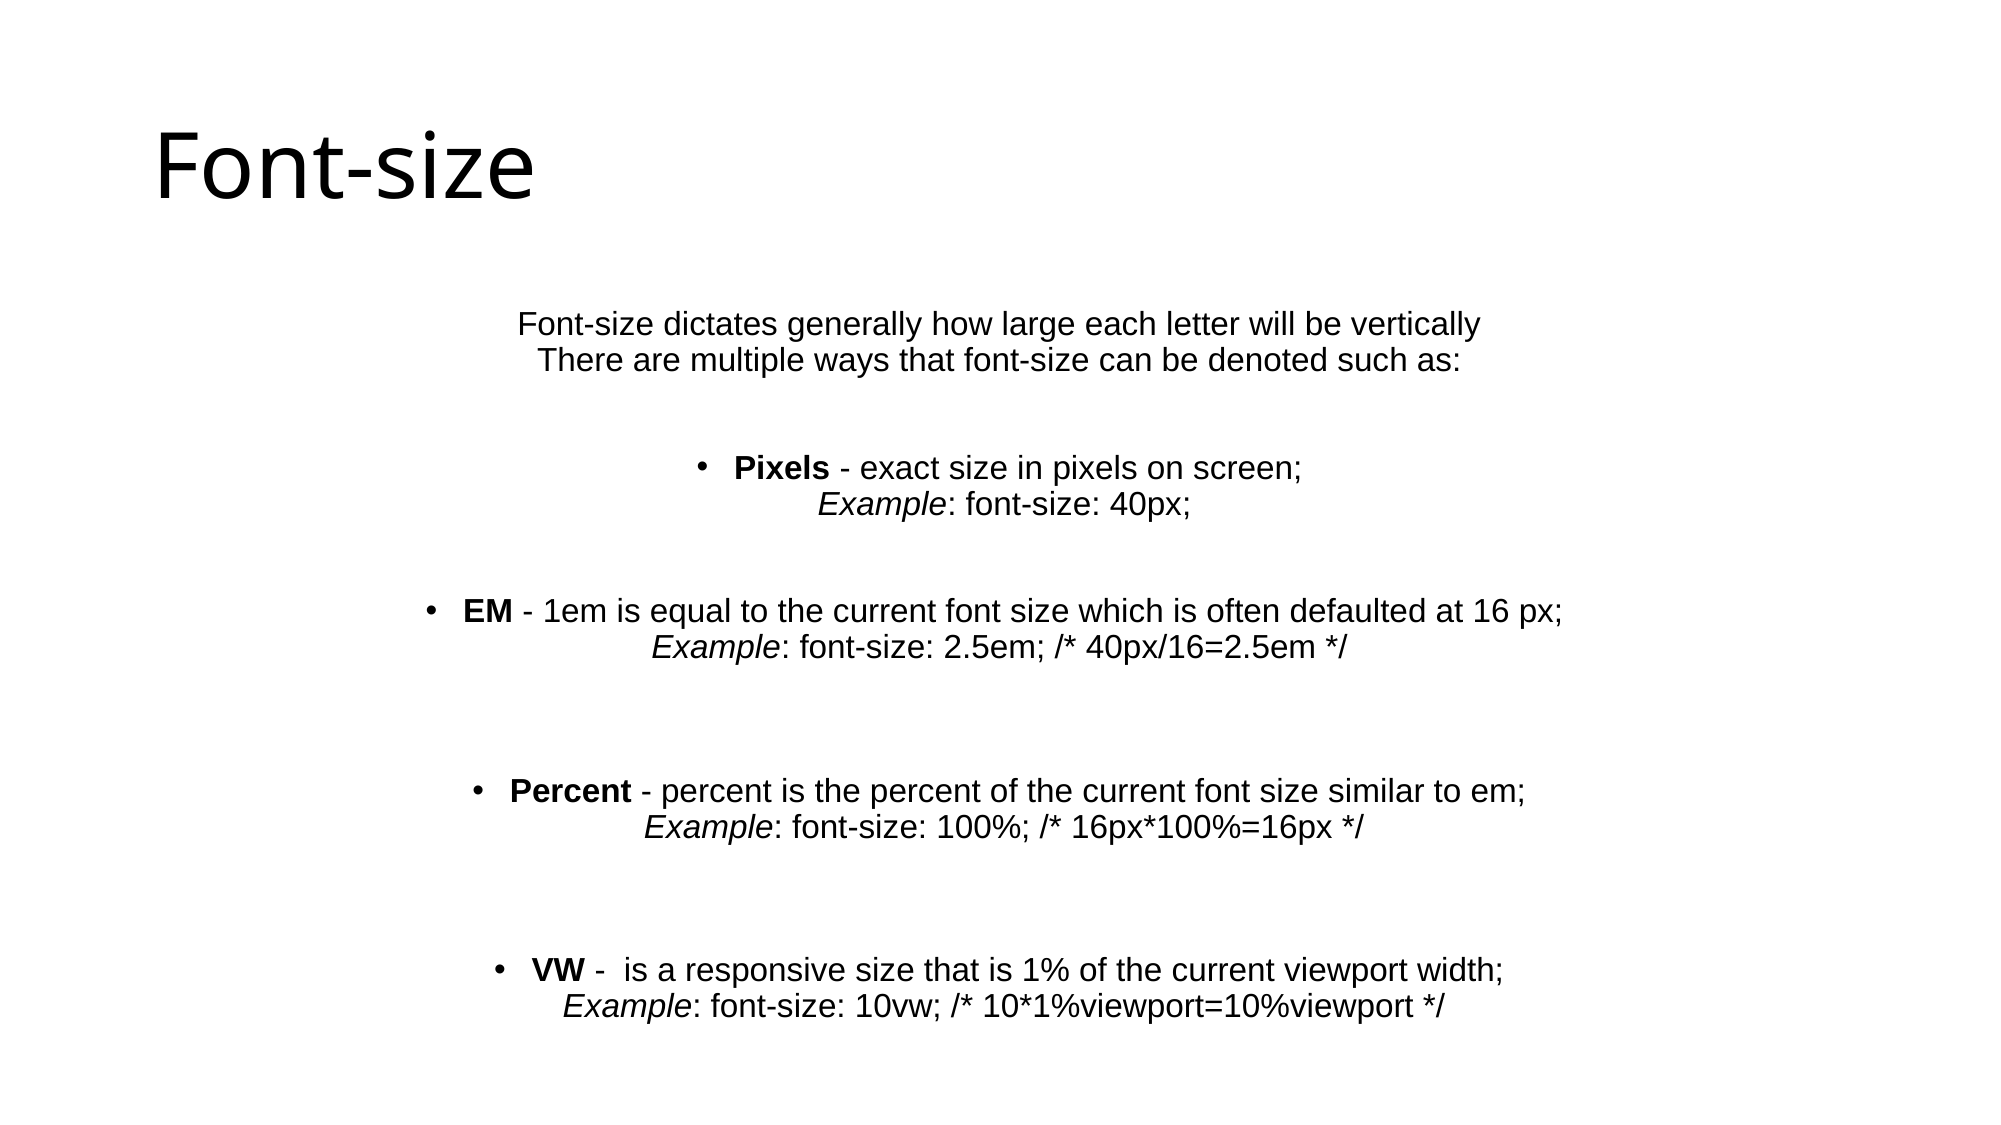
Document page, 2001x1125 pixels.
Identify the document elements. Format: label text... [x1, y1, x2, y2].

list Font-size dictates generally how large each letter will be vertically There are multiple ways that font-size can be denoted such as: Pixels - exact size in pixels on screen; Example: font-size: 40px; EM - 1em is equal to the current font size which is often defaulted at 16 px; Example: font-size: 2.5em; /* 40px/16=2.5em */ Percent - percent is the percent of the current font size similar to em; Example: font-size: 100%; /* 16px*100%=16px */ VW - is a responsive size that is 1% of the current viewport width; Example: font-size: 10vw; /* 10*1%viewport=10%viewport */ [137, 299, 1863, 1066]
title Font-size [137, 59, 1863, 278]
